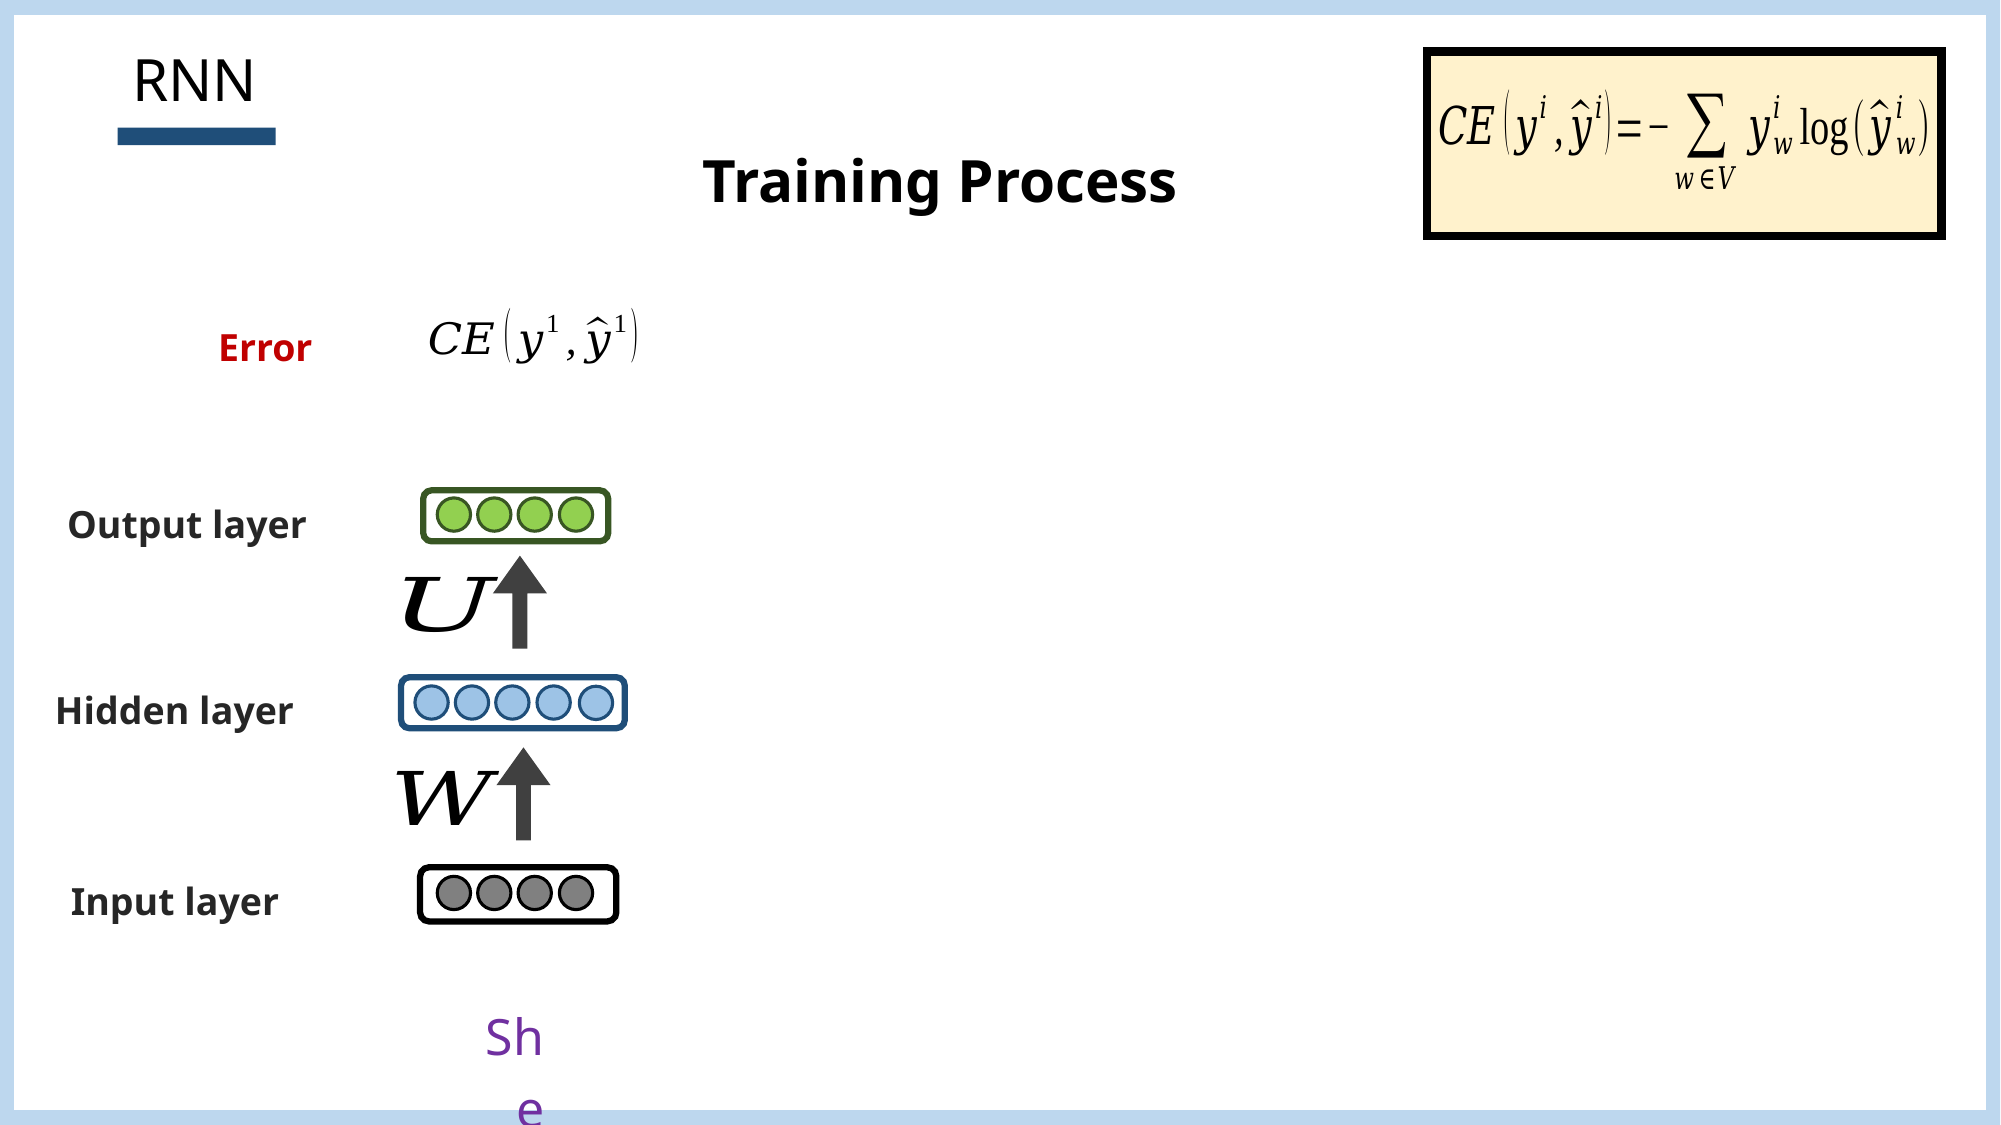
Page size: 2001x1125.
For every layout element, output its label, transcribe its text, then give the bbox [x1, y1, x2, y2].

text_box She [444, 985, 560, 1069]
text_box Hidden layer [24, 670, 310, 748]
text_box [436, 875, 472, 911]
text_box [413, 684, 450, 721]
text_box [558, 875, 594, 911]
text_box Input layer [43, 861, 295, 939]
text_box [517, 875, 553, 911]
text_box Error [185, 307, 328, 385]
text_box [578, 685, 614, 721]
text_box [116, 127, 277, 146]
text_box [1426, 50, 1943, 237]
text_box [476, 875, 512, 911]
text_box [400, 676, 626, 730]
text_box [454, 684, 490, 721]
title RNN [117, 43, 325, 134]
text_box [422, 489, 610, 543]
text_box [494, 745, 553, 842]
text_box [490, 553, 549, 650]
text_box Output layer [39, 484, 322, 562]
text_box [535, 684, 572, 721]
text_box [419, 866, 618, 923]
text_box [494, 684, 531, 721]
text_box Training Process [687, 123, 1225, 229]
